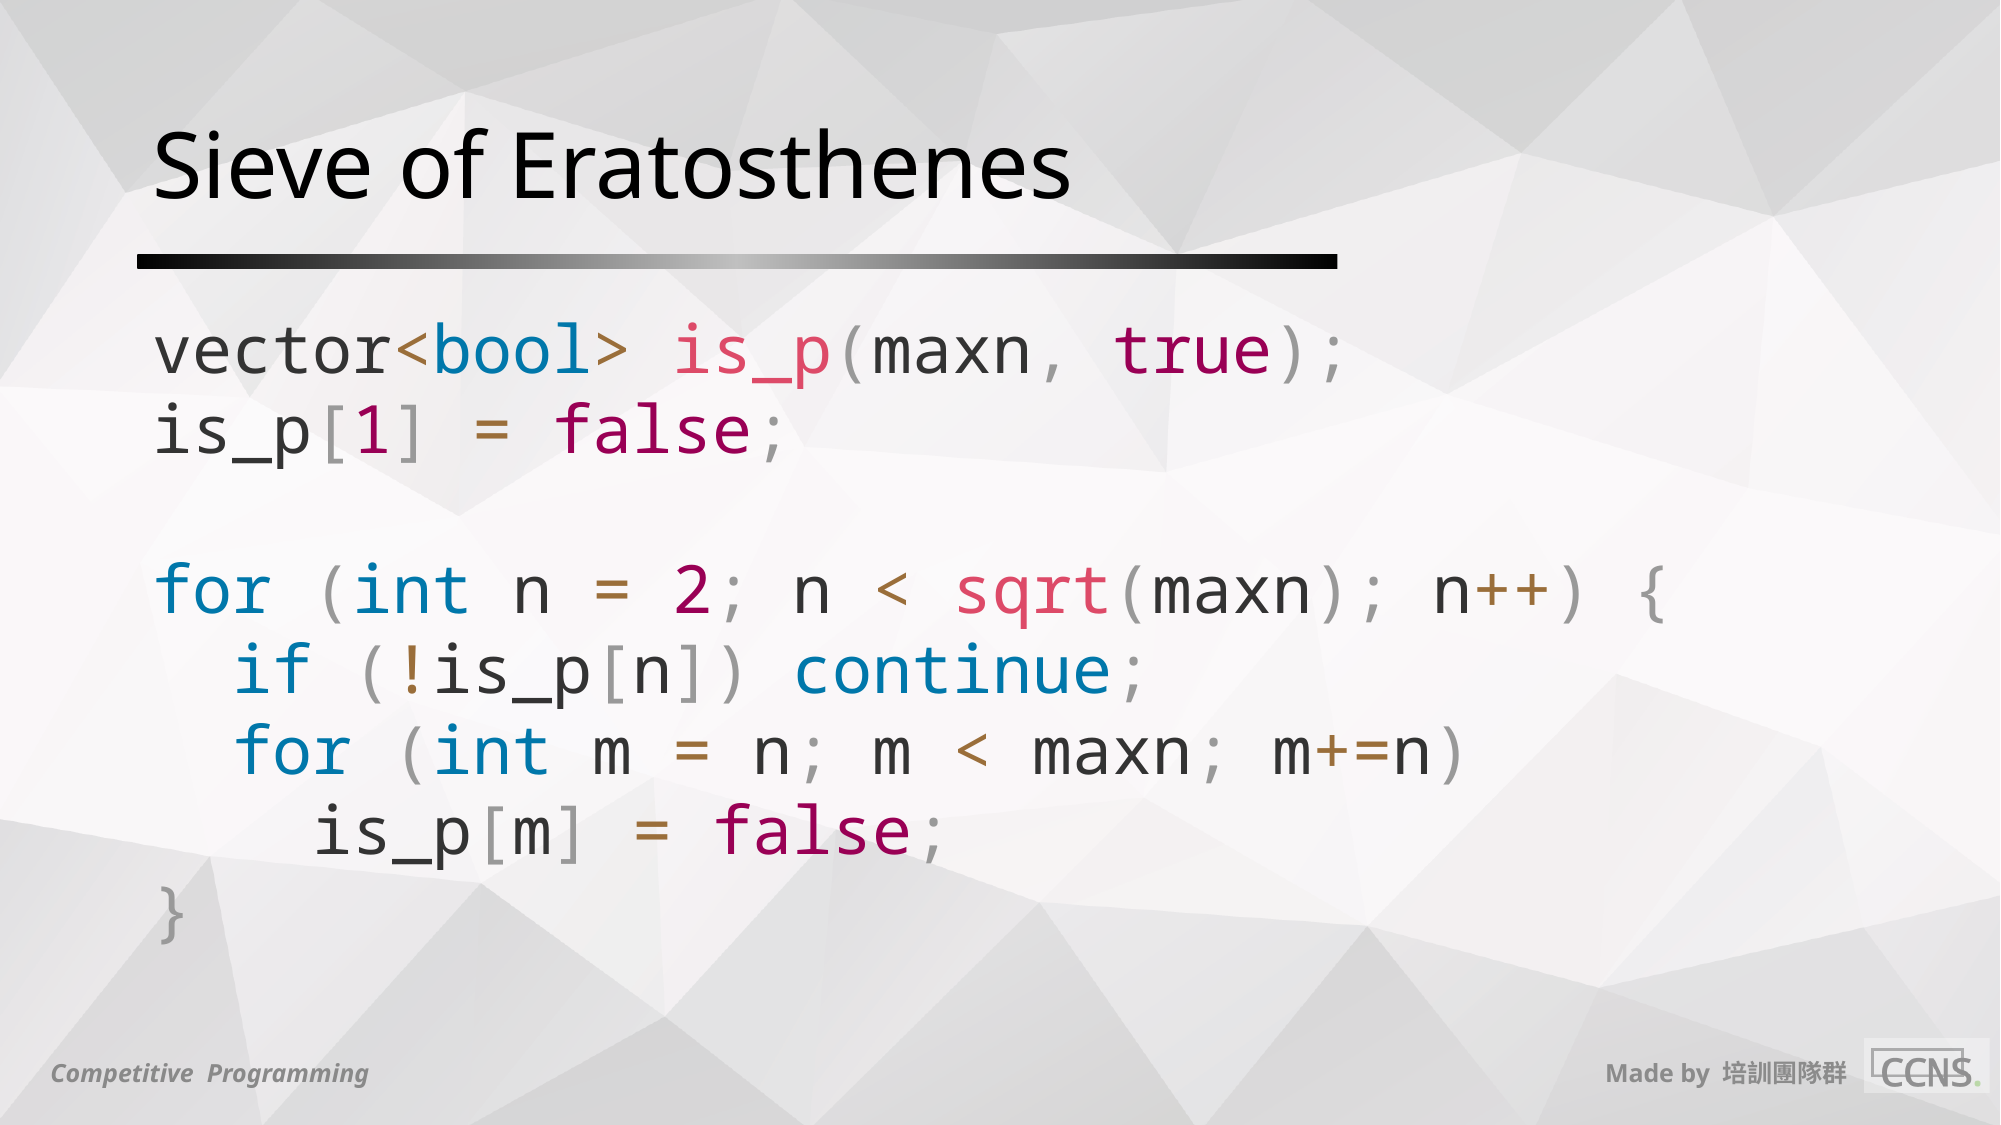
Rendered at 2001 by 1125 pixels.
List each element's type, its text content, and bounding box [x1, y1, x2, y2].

list vector<bool> is_p(maxn, true); is_p[1] = false; for (int n = 2; n < sqrt(maxn); n++) { if (!is_p[n]) continue; for (int m = n; m < maxn; m+=n) is_p[m] = false; } [137, 299, 1863, 1014]
picture [0, 0, 2000, 1125]
title Sieve of Eratosthenes [137, 59, 1863, 278]
